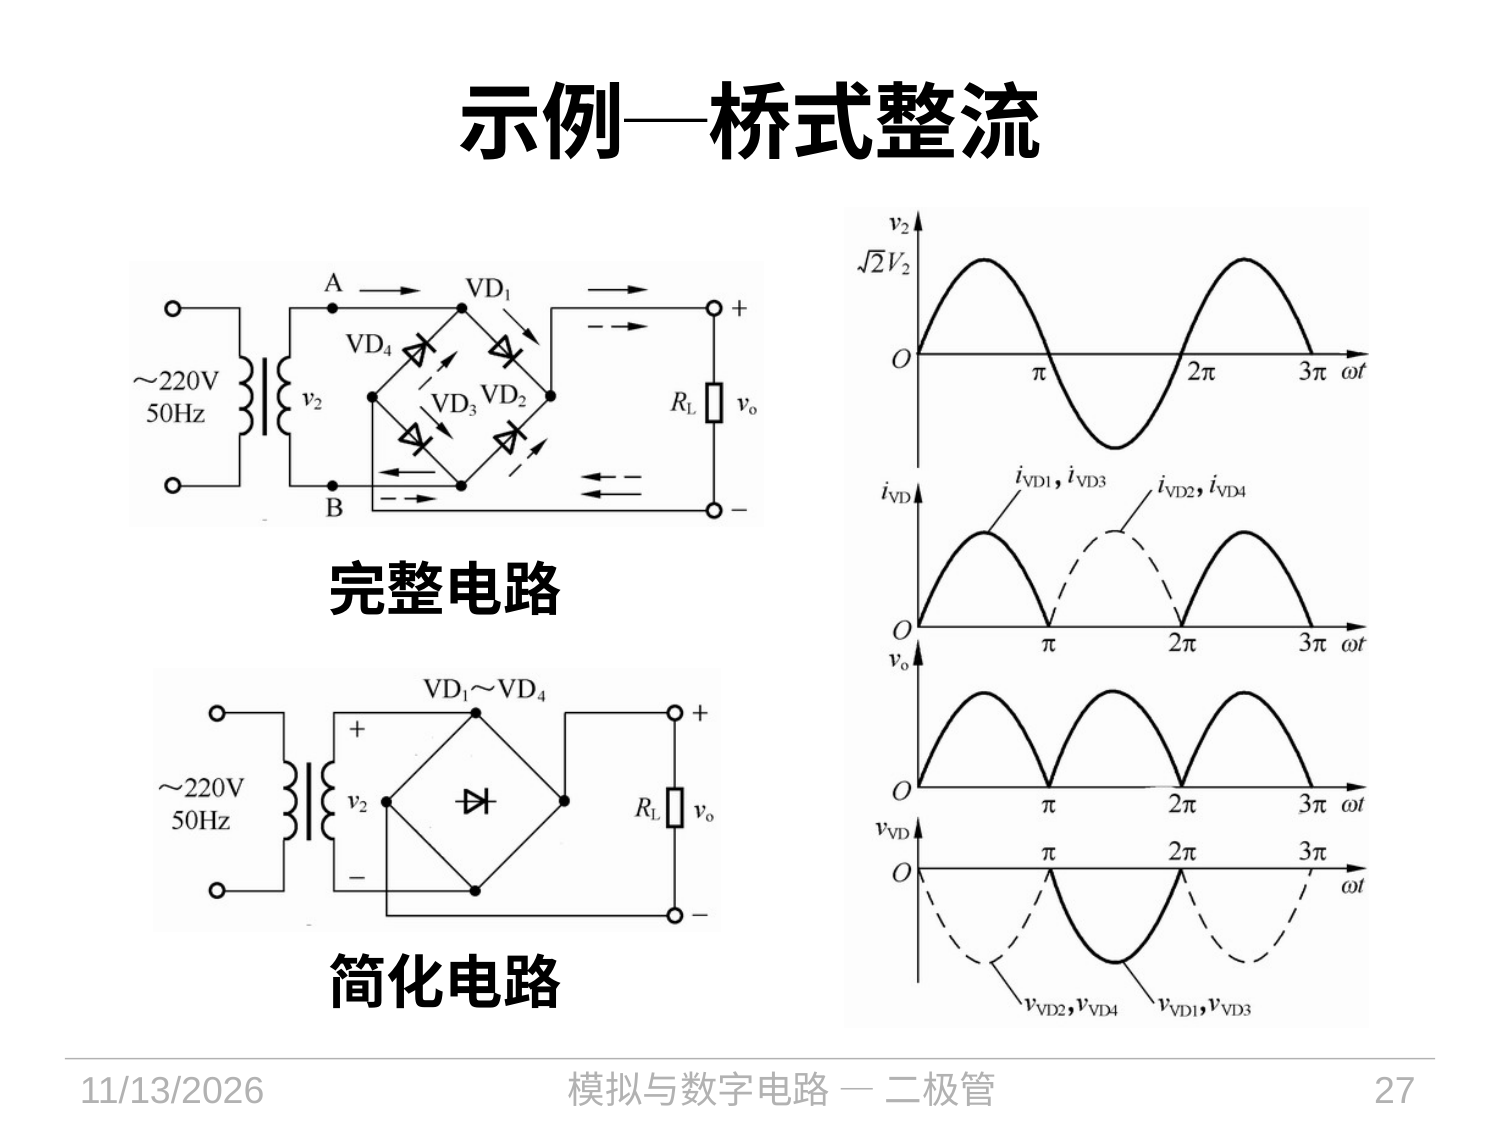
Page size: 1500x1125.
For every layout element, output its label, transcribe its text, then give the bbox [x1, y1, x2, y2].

slide_number 27 [1230, 1058, 1431, 1125]
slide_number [64, 1058, 348, 1125]
title 示例─桥式整流 [75, 24, 1425, 213]
footer 模拟与数字电路 — 二极管 [359, 1058, 1205, 1125]
text_box 完整电路 [313, 544, 577, 630]
text_box 简化电路 [313, 941, 577, 1023]
picture [153, 668, 722, 932]
picture [844, 207, 1369, 1028]
picture [129, 260, 764, 527]
